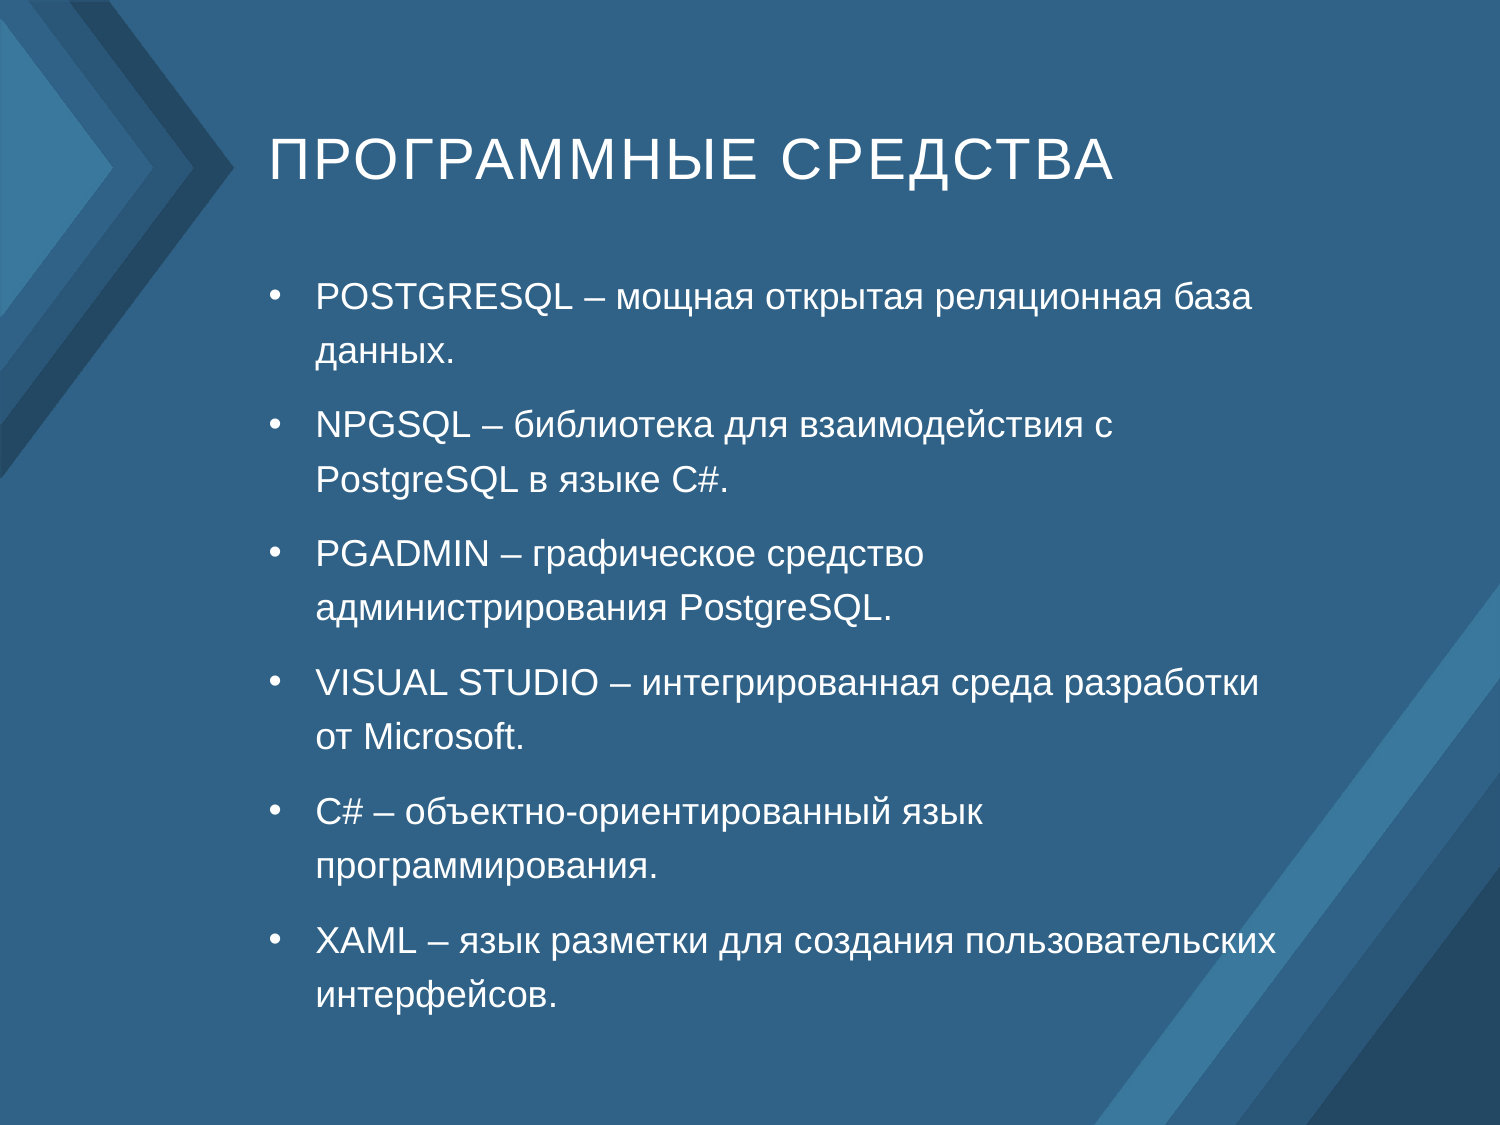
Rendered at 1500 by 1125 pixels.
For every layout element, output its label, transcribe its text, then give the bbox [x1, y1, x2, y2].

text_box ПРОГРАММНЫЕ СРЕДСТВА [253, 113, 1247, 199]
picture [0, 0, 1500, 1125]
text_box POSTGRESQL – мощная открытая реляционная база данных. NPGSQL – библиотека для взаимодействия с PostgreSQL в языке C#. PGADMIN – графическое средство администрирования PostgreSQL. VISUAL STUDIO – интегрированная среда разработки от Microsoft. C# – объектно-ориентированный язык программирования. XAML – язык разметки для создания пользовательских интерфейсов. [253, 255, 1294, 1023]
